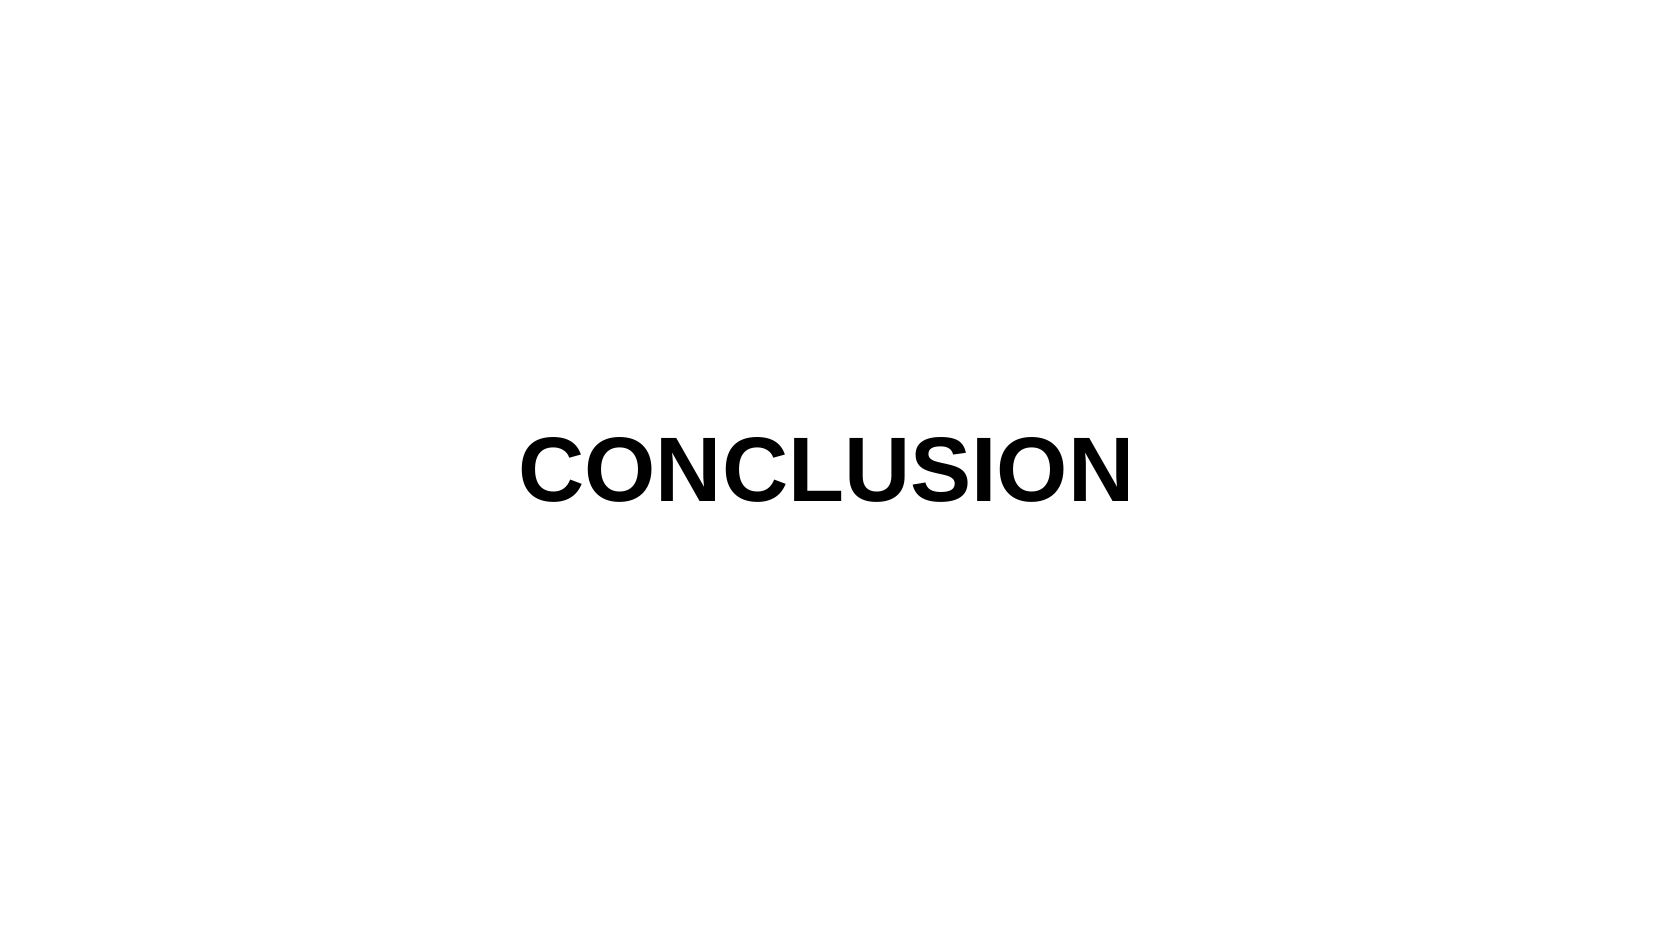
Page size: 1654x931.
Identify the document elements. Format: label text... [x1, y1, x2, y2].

text_box CONCLUSION [82, 410, 1571, 521]
